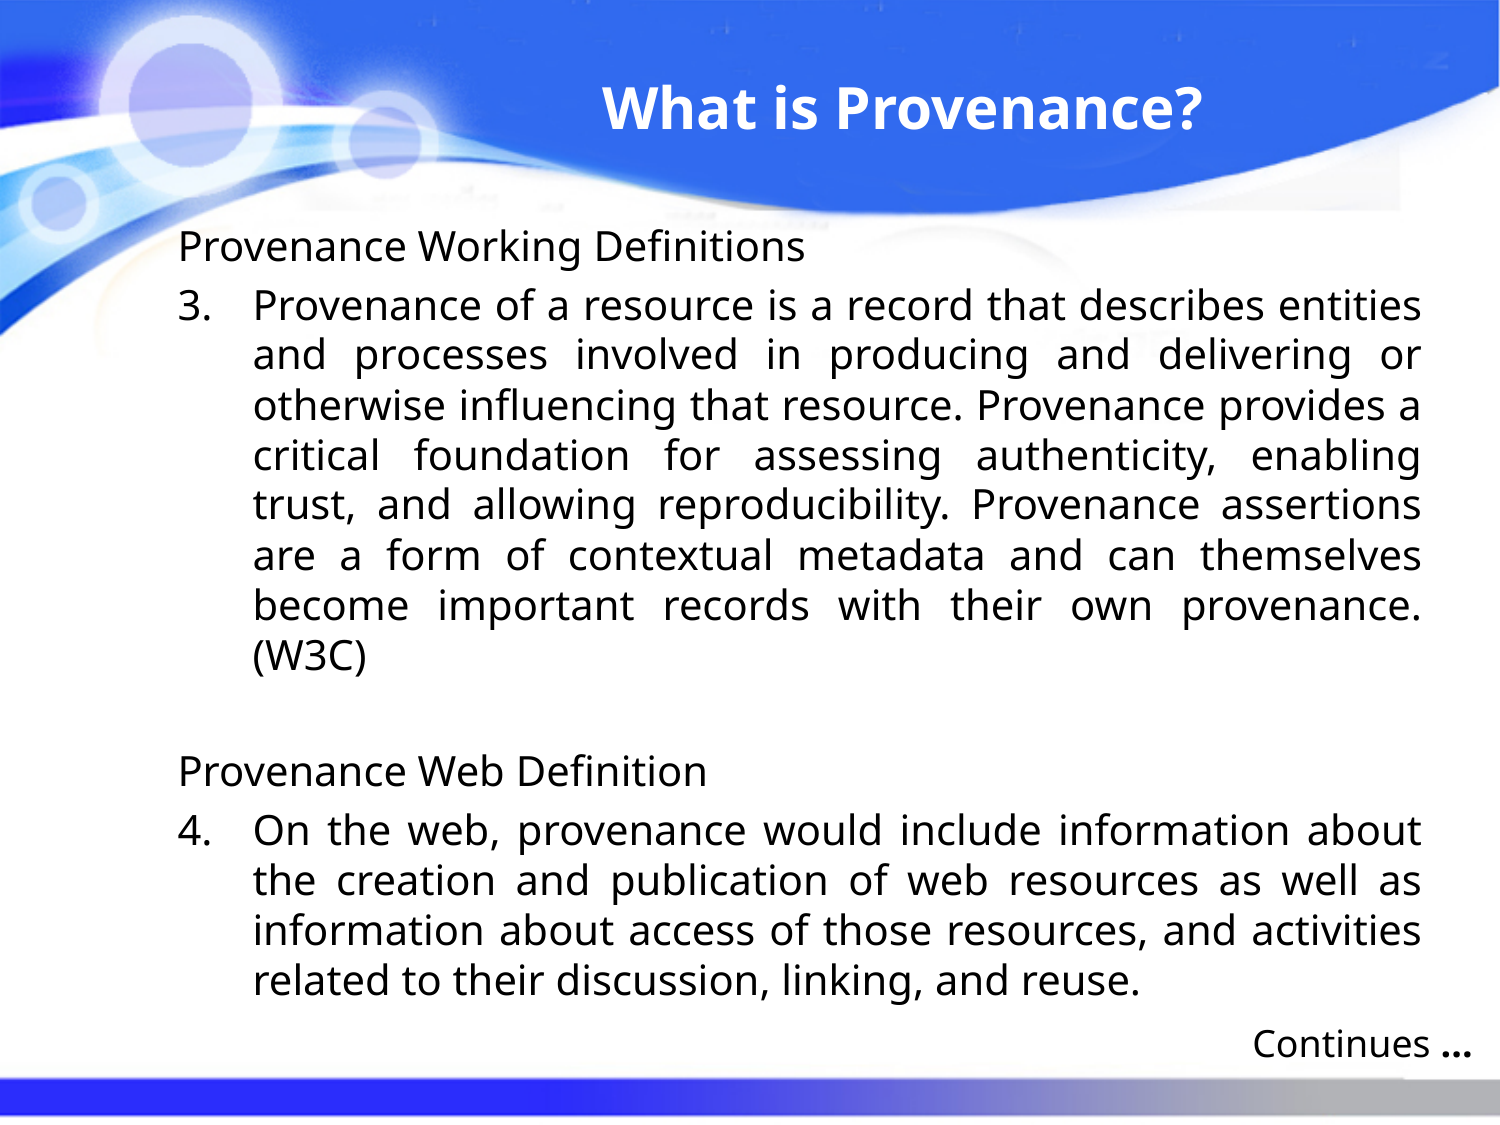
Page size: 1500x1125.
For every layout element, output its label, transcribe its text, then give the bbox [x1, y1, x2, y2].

title What is Provenance? [587, 24, 1288, 188]
list Provenance Working Definitions Provenance of a resource is a record that describes entities and processes involved in producing and delivering or otherwise influencing that resource. Provenance provides a critical foundation for assessing authenticity, enabling trust, and allowing reproducibility. Provenance assertions are a form of contextual metadata and can themselves become important records with their own provenance. (W3C) Provenance Web Definition 4. On the web, provenance would include information about the creation and publication of web resources as well as information about access of those resources, and activities related to their discussion, linking, and reuse. [162, 212, 1438, 1038]
picture [0, 0, 1500, 1125]
text_box Continues ... [1237, 1012, 1500, 1073]
